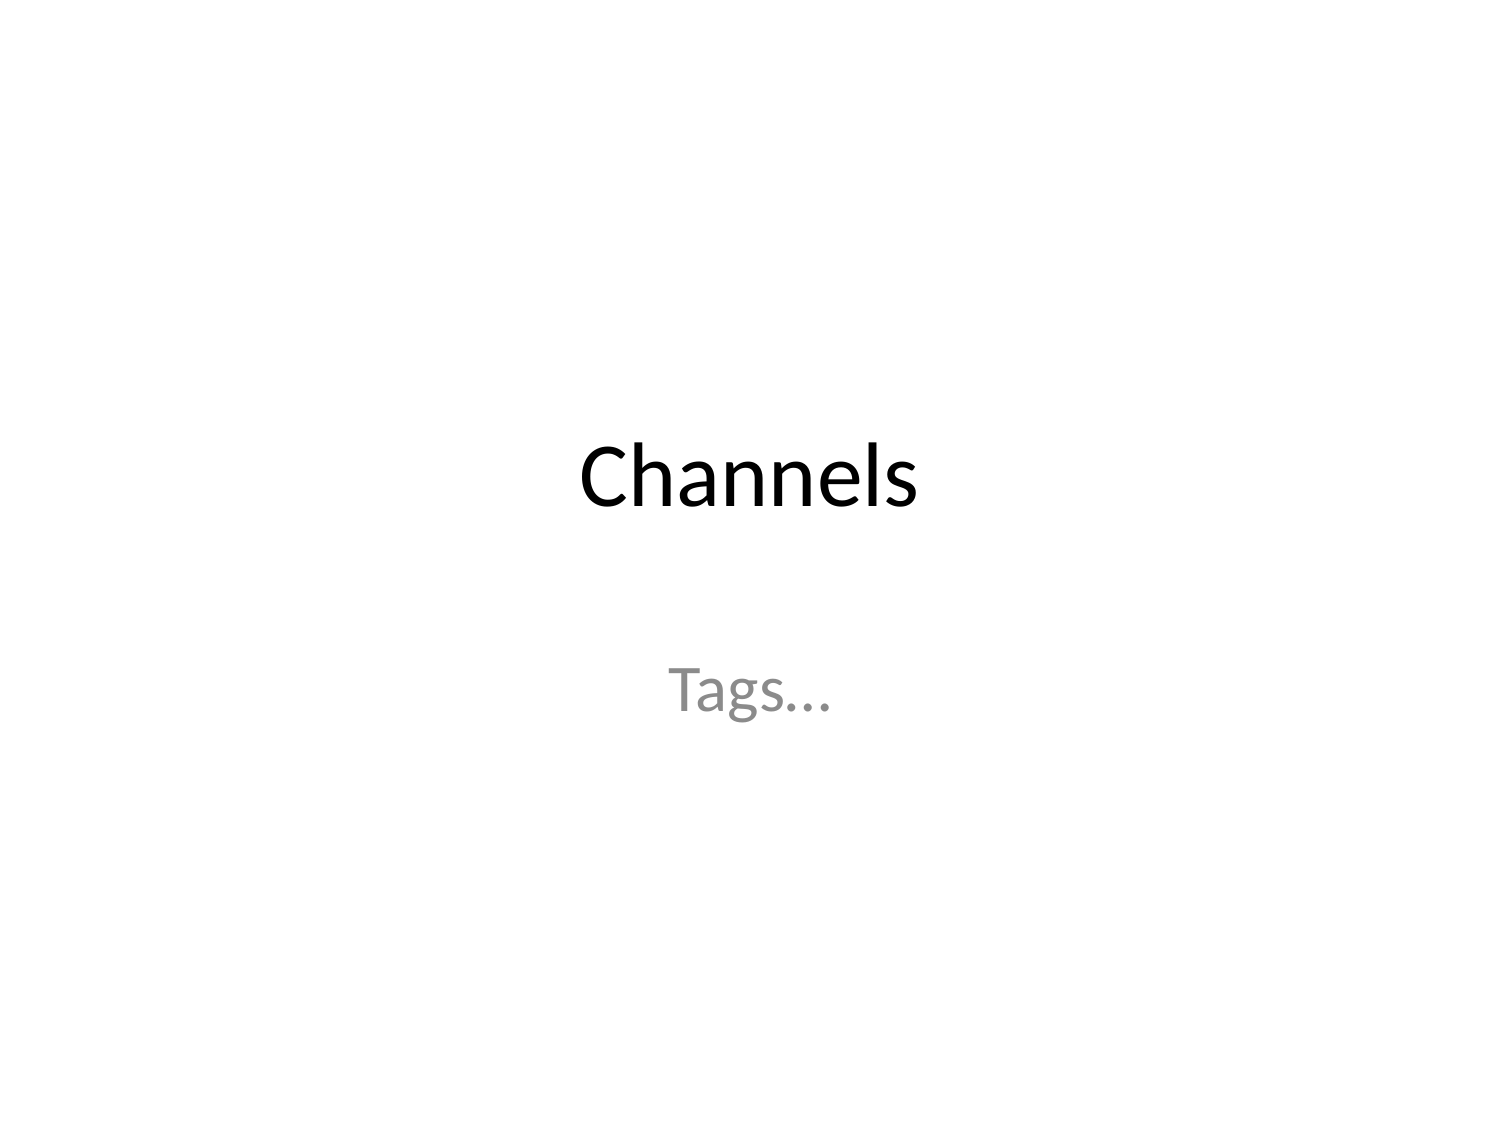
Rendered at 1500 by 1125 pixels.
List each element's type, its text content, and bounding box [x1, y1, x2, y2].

title Channels [112, 349, 1388, 591]
subtitle Tags… [225, 637, 1275, 925]
